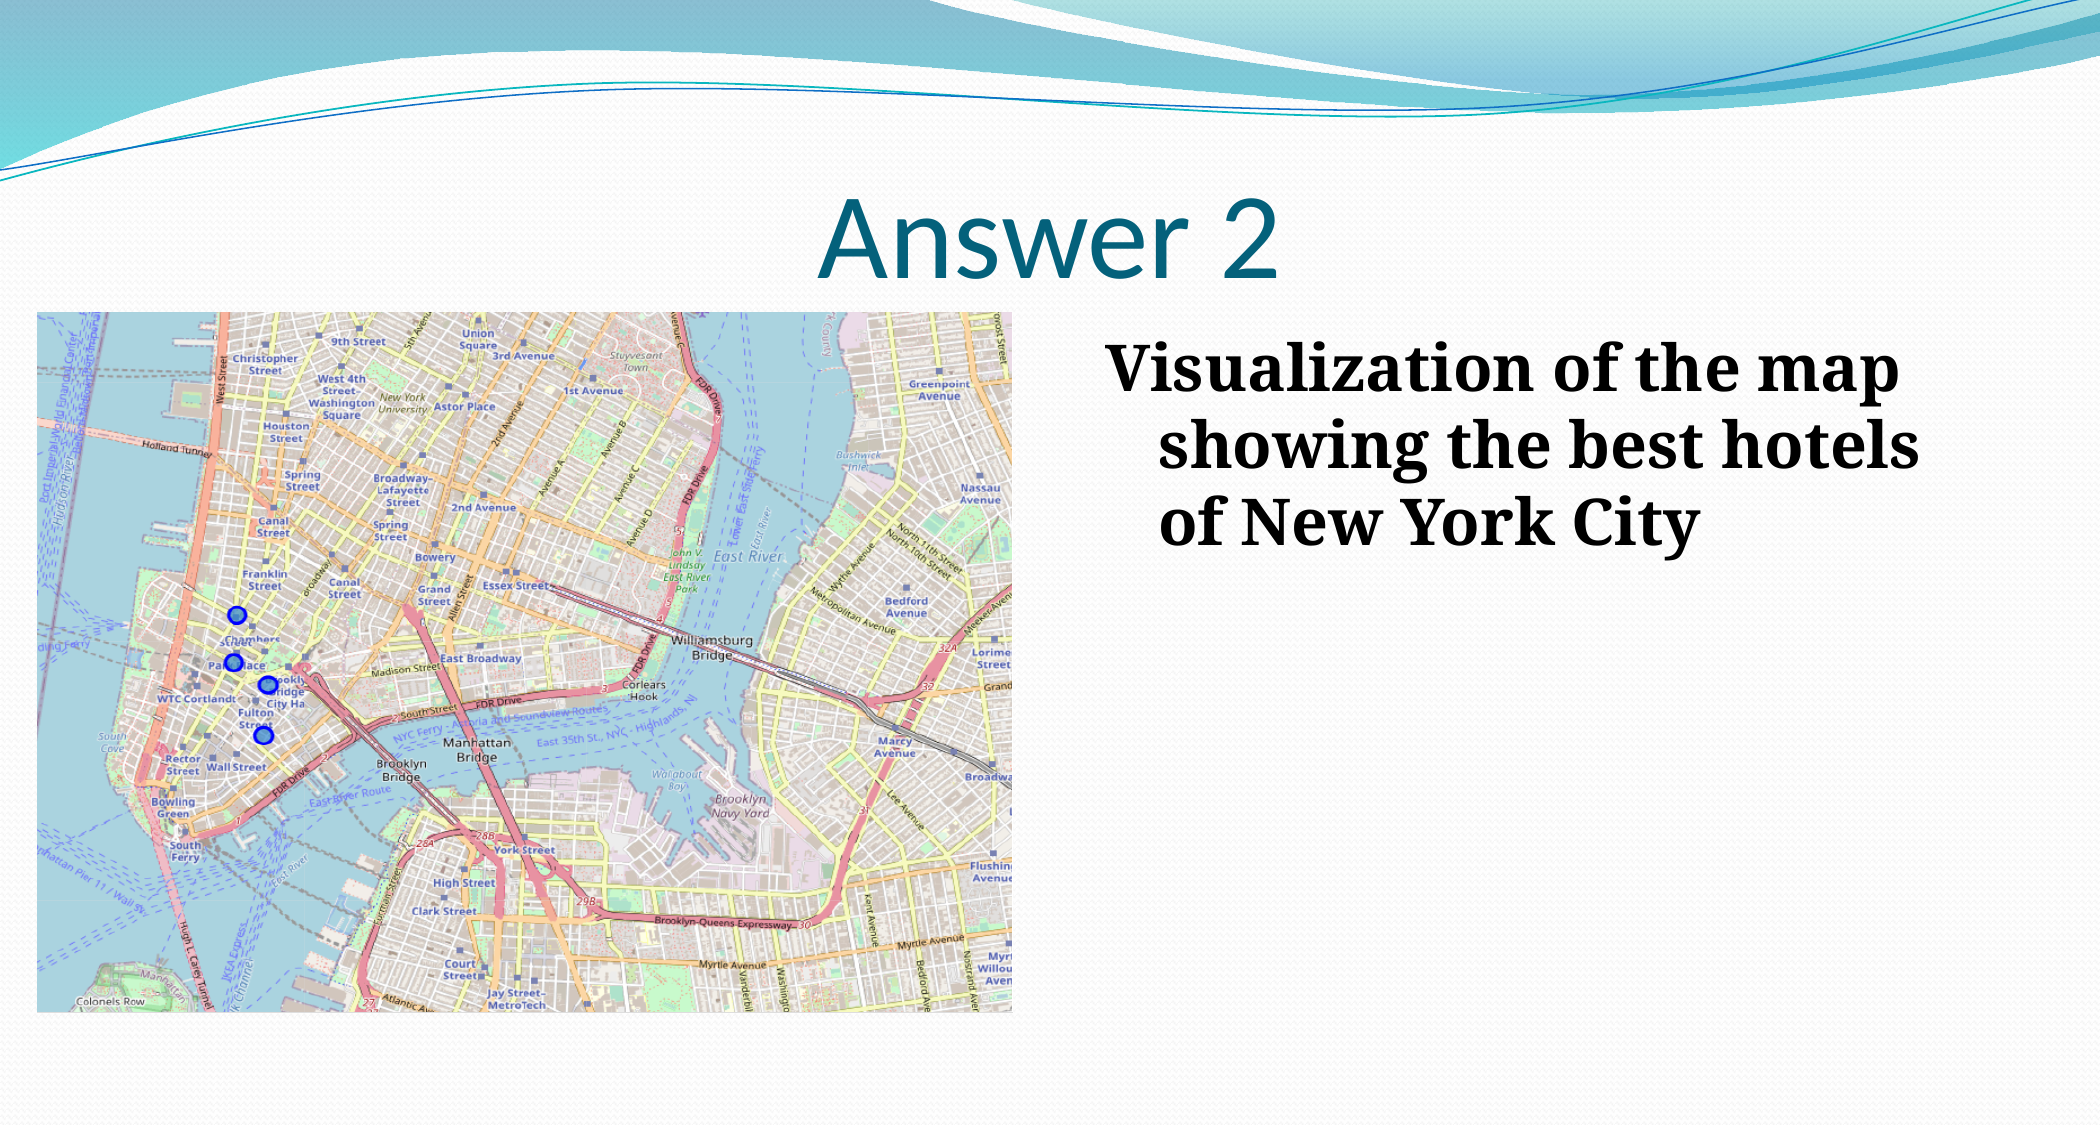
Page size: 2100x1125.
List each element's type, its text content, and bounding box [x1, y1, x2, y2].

picture [37, 312, 1013, 1013]
title Answer 2 [105, 115, 1995, 303]
list Visualization of the map showing the best hotels of New York City [1087, 317, 1995, 1038]
